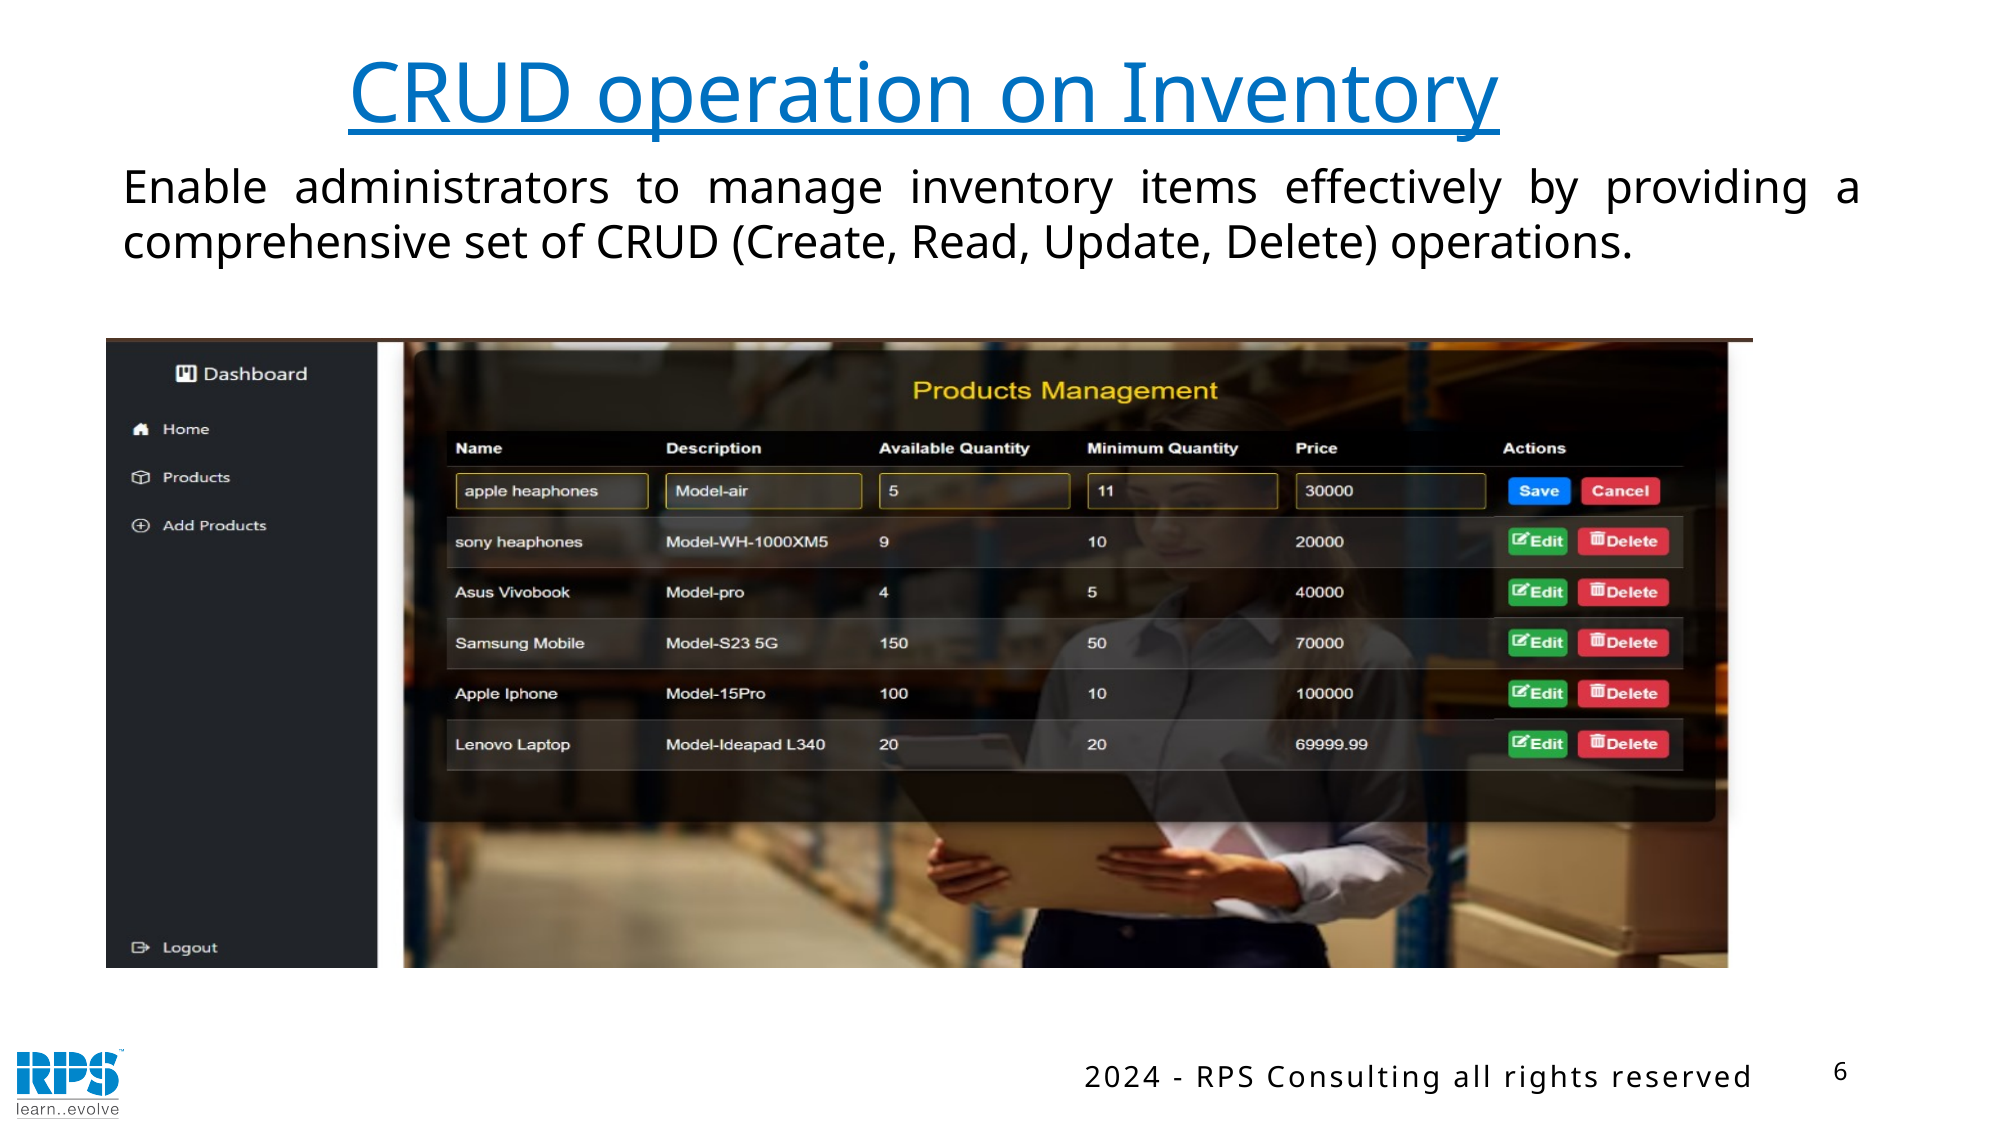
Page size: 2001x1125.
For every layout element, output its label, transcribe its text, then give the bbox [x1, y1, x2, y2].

slide_number 6 [1412, 1042, 1863, 1103]
text_box Enable administrators to manage inventory items effectively by providing a comprehensive set of CRUD (Create, Read, Update, Delete) operations. [47, 157, 1863, 268]
picture [17, 1048, 125, 1120]
text_box CRUD operation on Inventory [95, 38, 1753, 139]
picture [105, 337, 1754, 969]
text_box 2024 - RPS Consulting all rights reserved [725, 1052, 1412, 1094]
